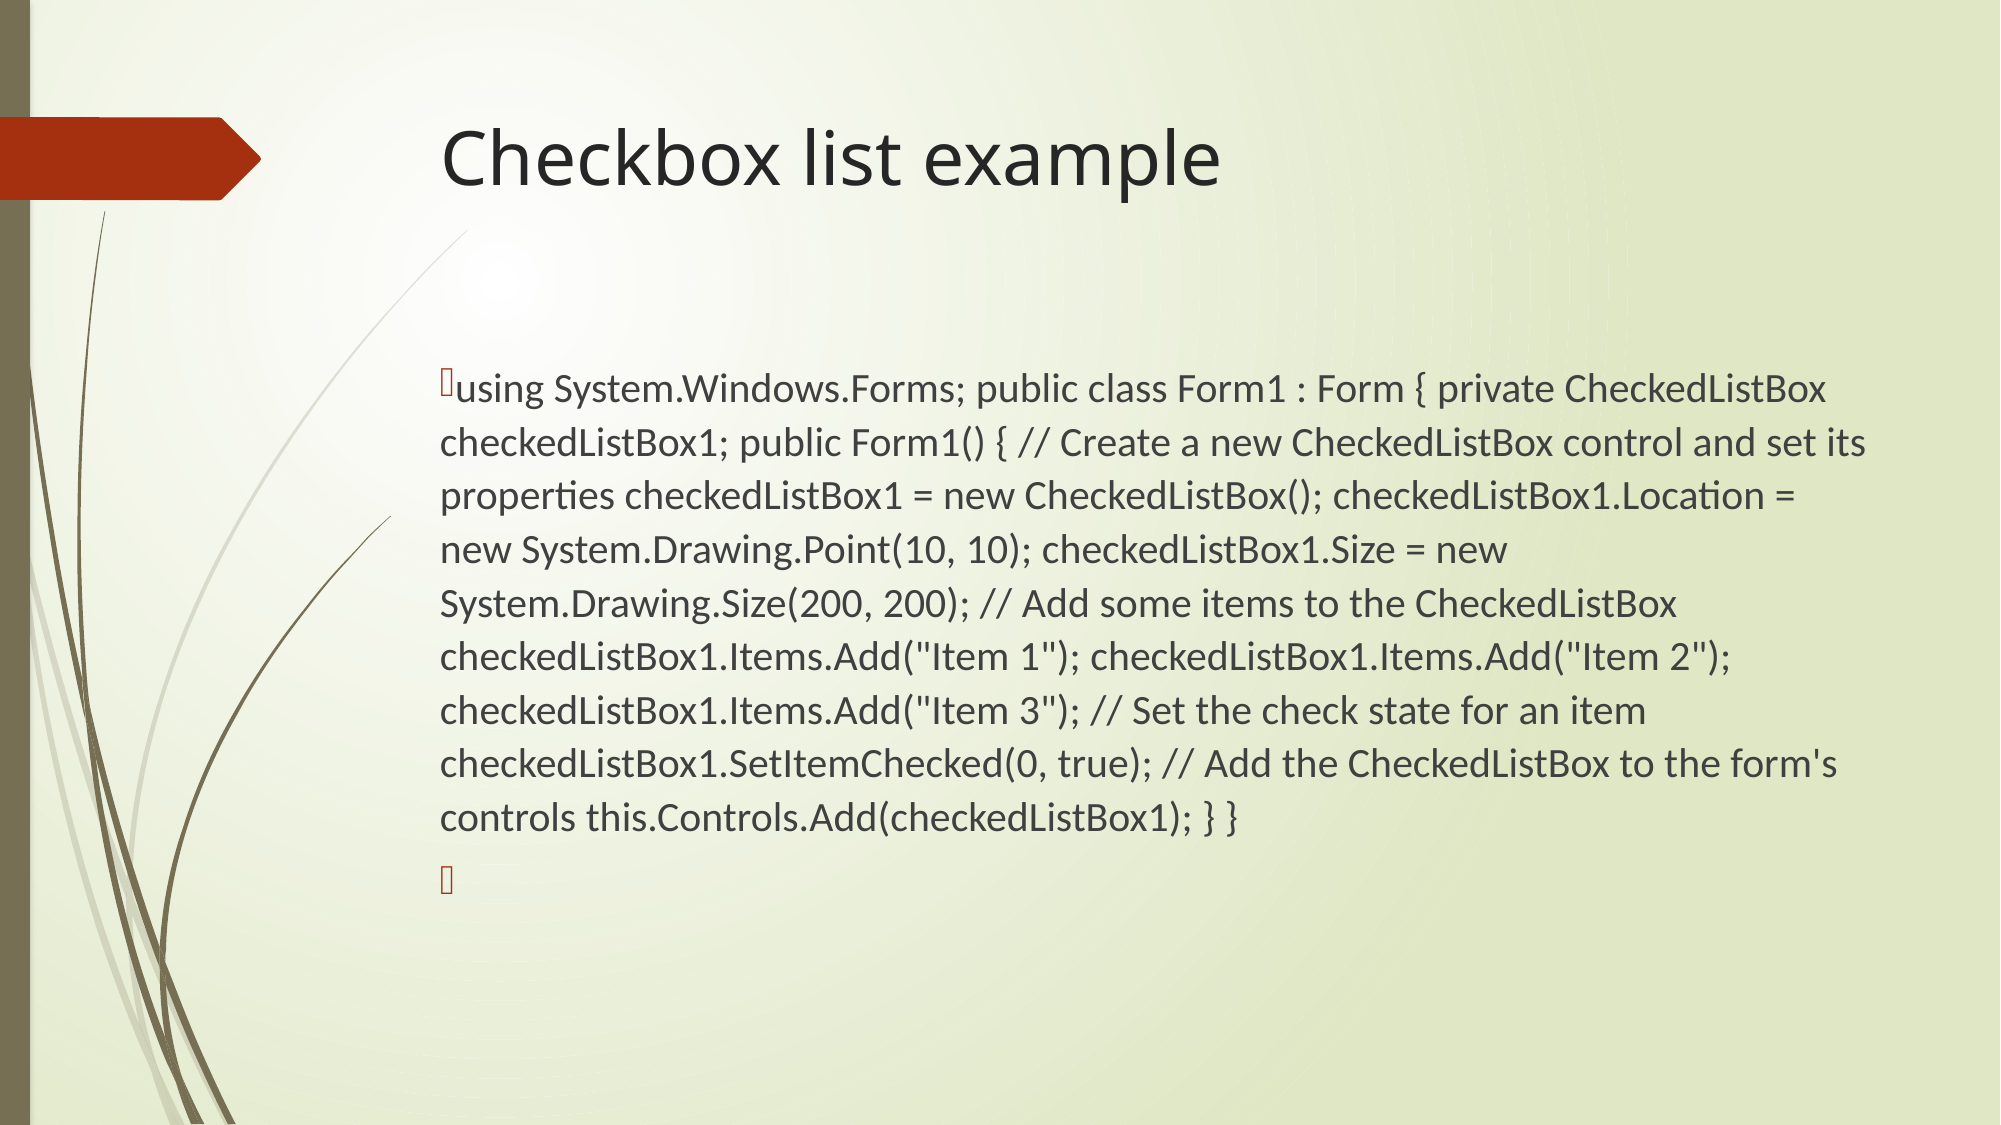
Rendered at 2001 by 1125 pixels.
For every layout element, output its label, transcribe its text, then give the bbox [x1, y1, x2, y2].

list using System.Windows.Forms; public class Form1 : Form { private CheckedListBox checkedListBox1; public Form1() { // Create a new CheckedListBox control and set its properties checkedListBox1 = new CheckedListBox(); checkedListBox1.Location = new System.Drawing.Point(10, 10); checkedListBox1.Size = new System.Drawing.Size(200, 200); // Add some items to the CheckedListBox checkedListBox1.Items.Add("Item 1"); checkedListBox1.Items.Add("Item 2"); checkedListBox1.Items.Add("Item 3"); // Set the check state for an item checkedListBox1.SetItemChecked(0, true); // Add the CheckedListBox to the form's controls this.Controls.Add(checkedListBox1); } } [424, 350, 1888, 970]
title Checkbox list example [425, 102, 1888, 313]
